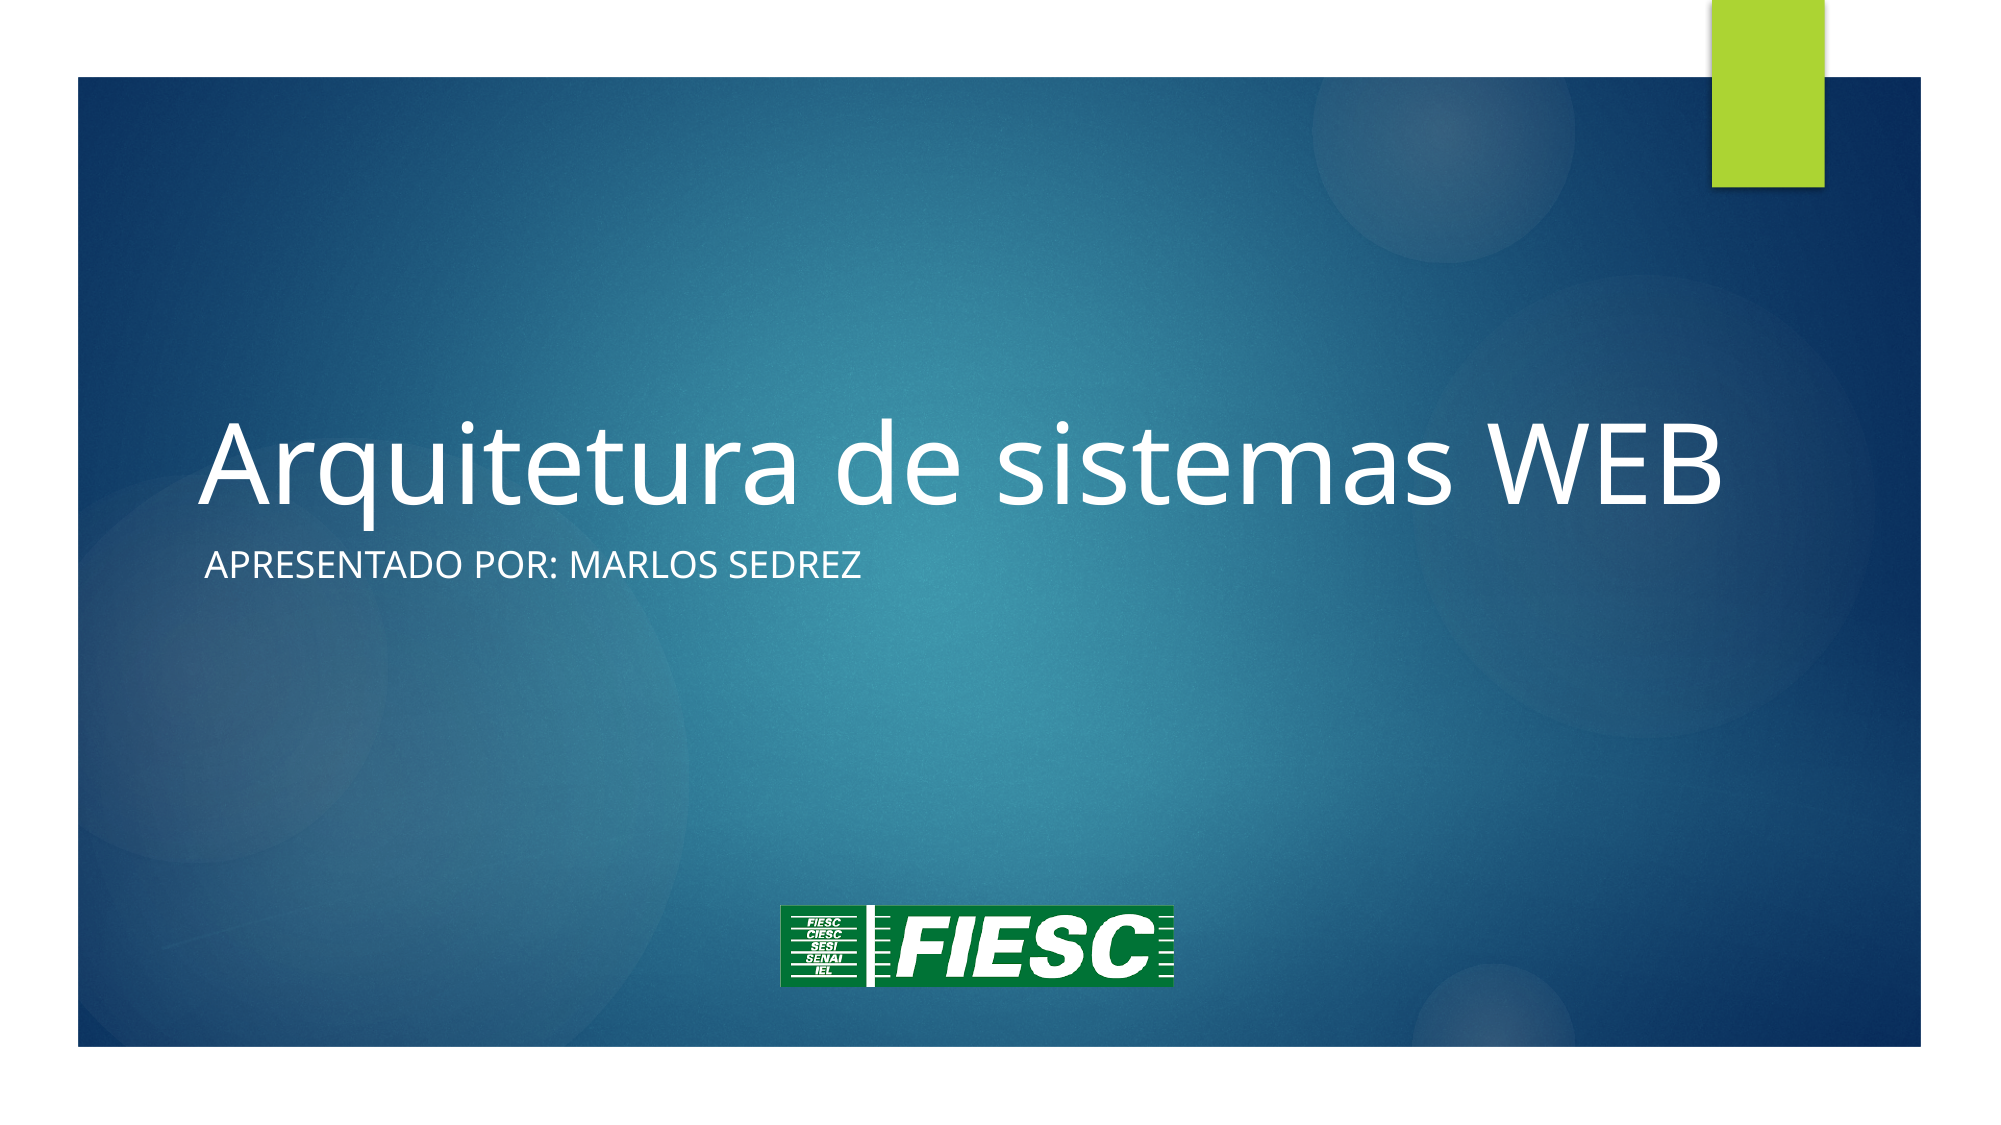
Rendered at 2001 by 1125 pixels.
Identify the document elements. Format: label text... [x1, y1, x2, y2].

title Arquitetura de sistemas WEB [183, 263, 1769, 535]
subtitle Apresentado por: Marlos Sedrez [189, 533, 1638, 676]
picture [780, 905, 1174, 988]
